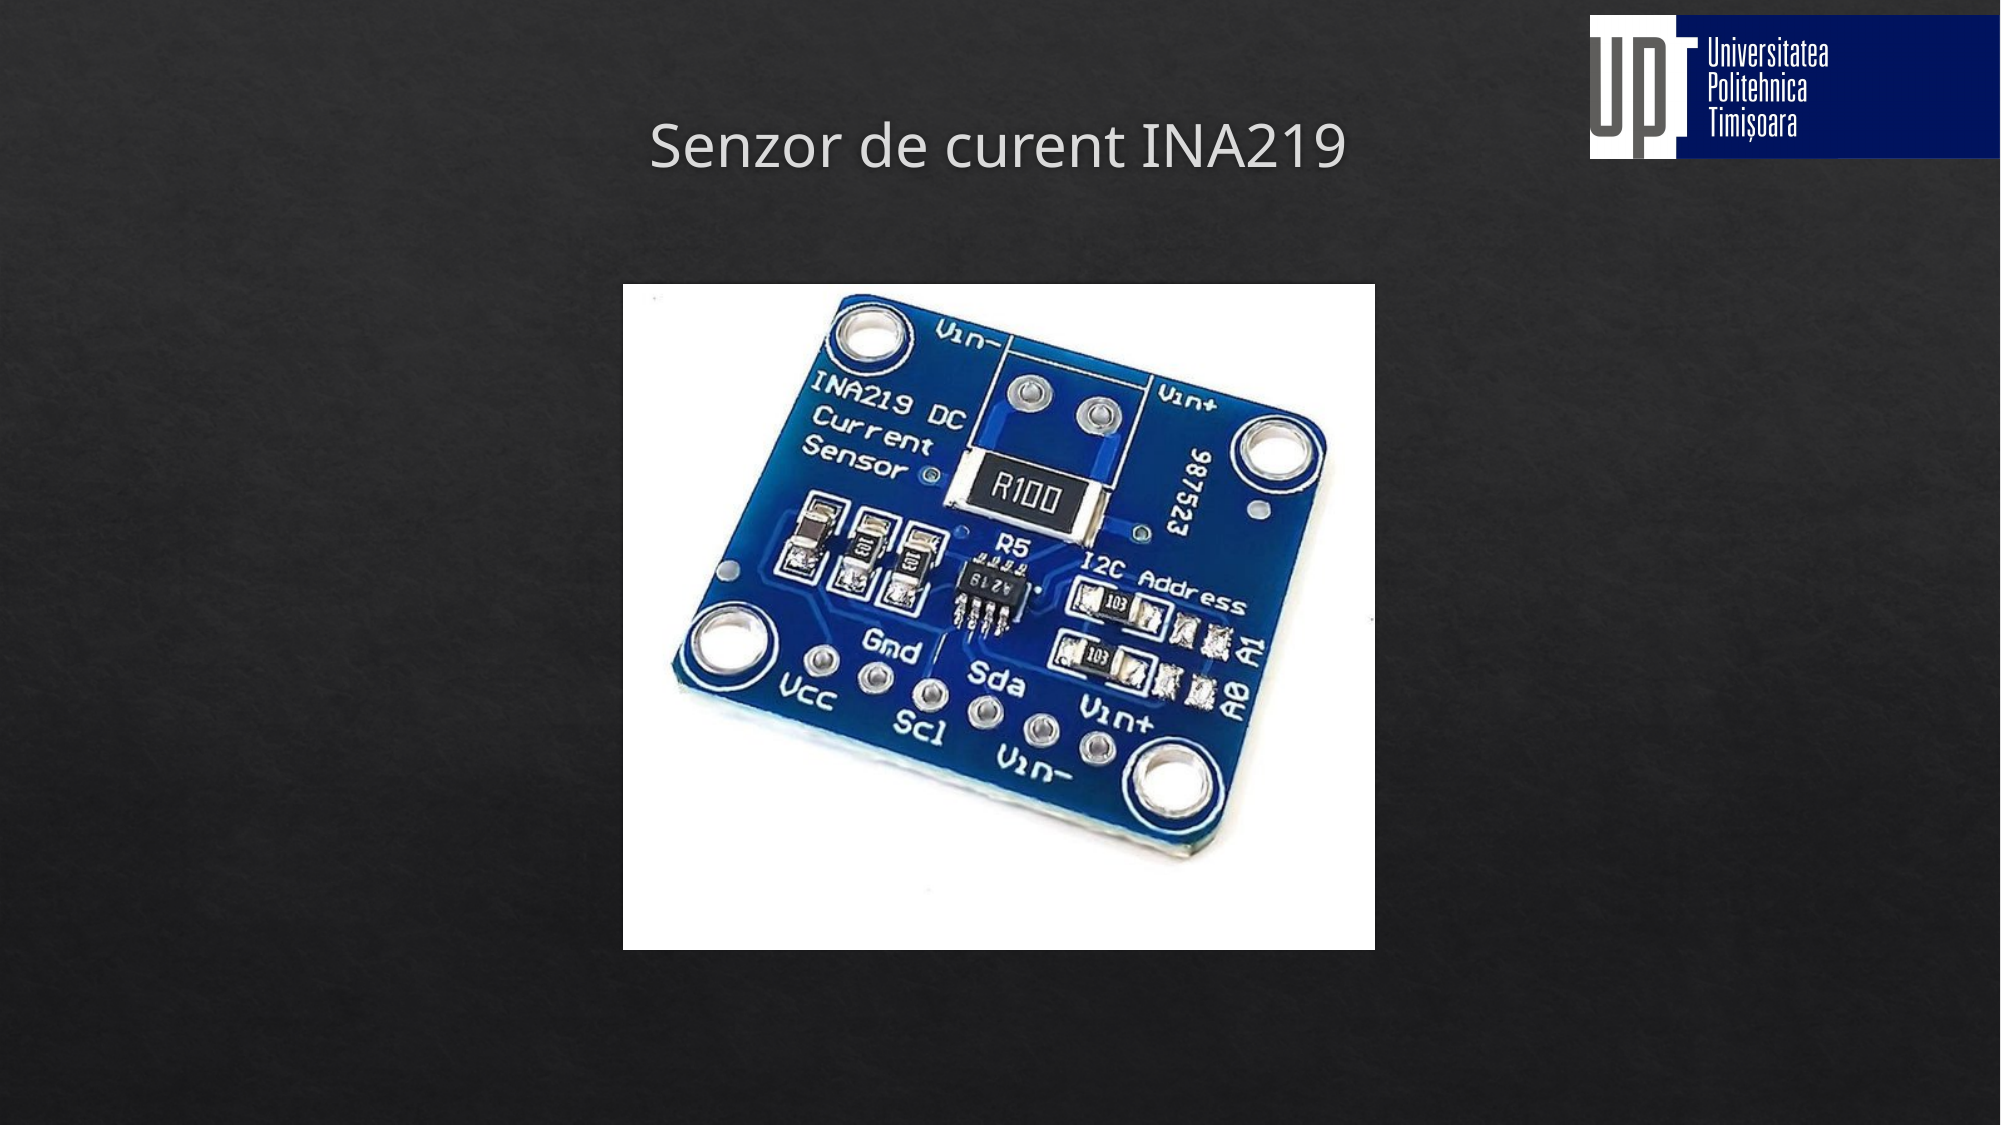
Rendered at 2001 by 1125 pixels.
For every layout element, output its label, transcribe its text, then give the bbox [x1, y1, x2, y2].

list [623, 283, 1375, 951]
title Senzor de curent INA219 [149, 99, 1849, 260]
picture [1589, 15, 2000, 159]
